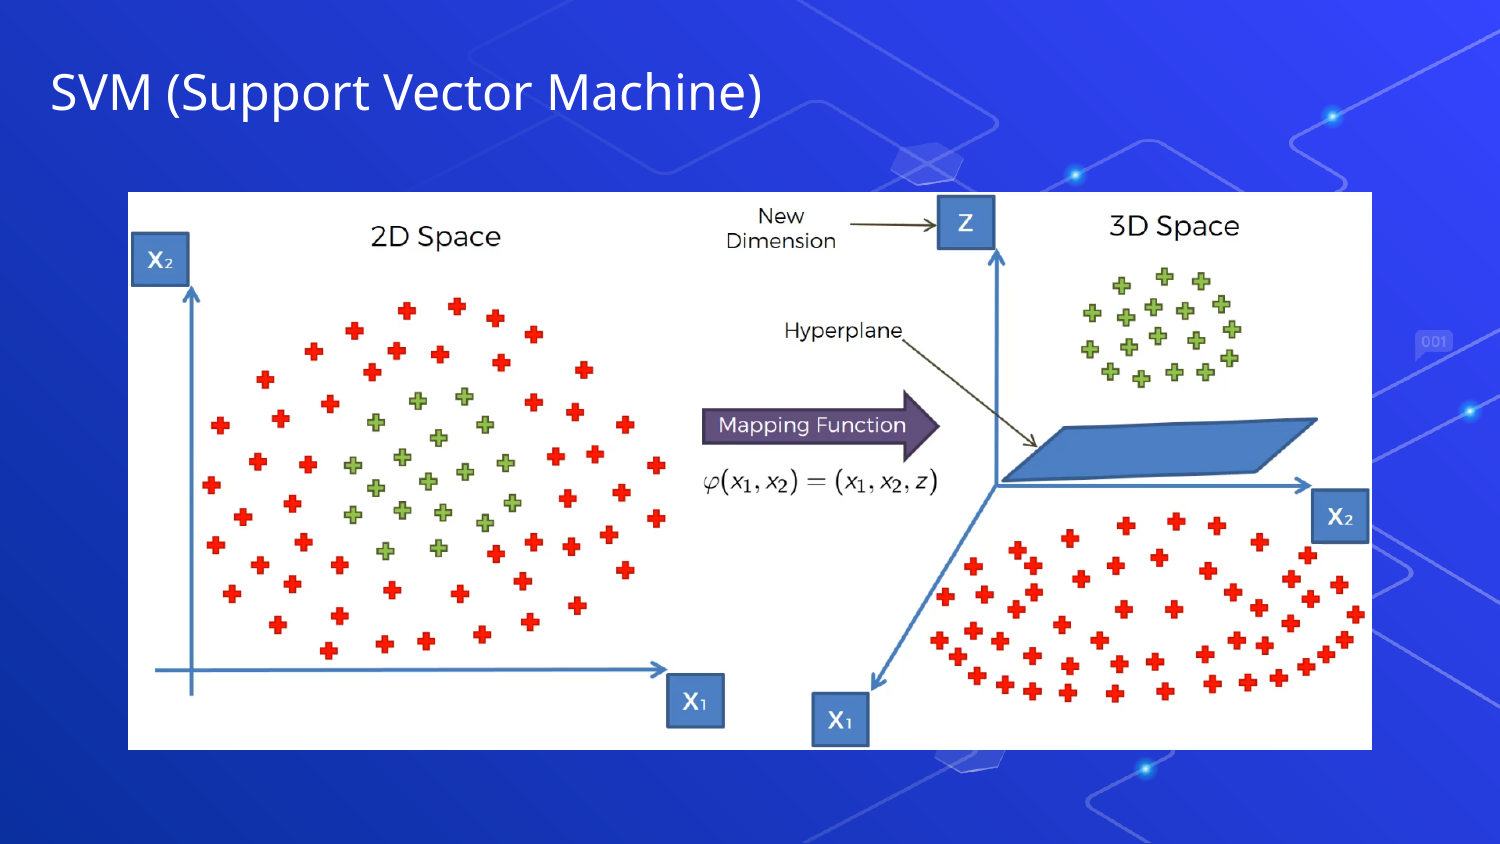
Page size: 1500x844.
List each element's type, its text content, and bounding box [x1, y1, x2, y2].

picture [0, 0, 1500, 844]
title SVM (Support Vector Machine) [50, 51, 903, 121]
